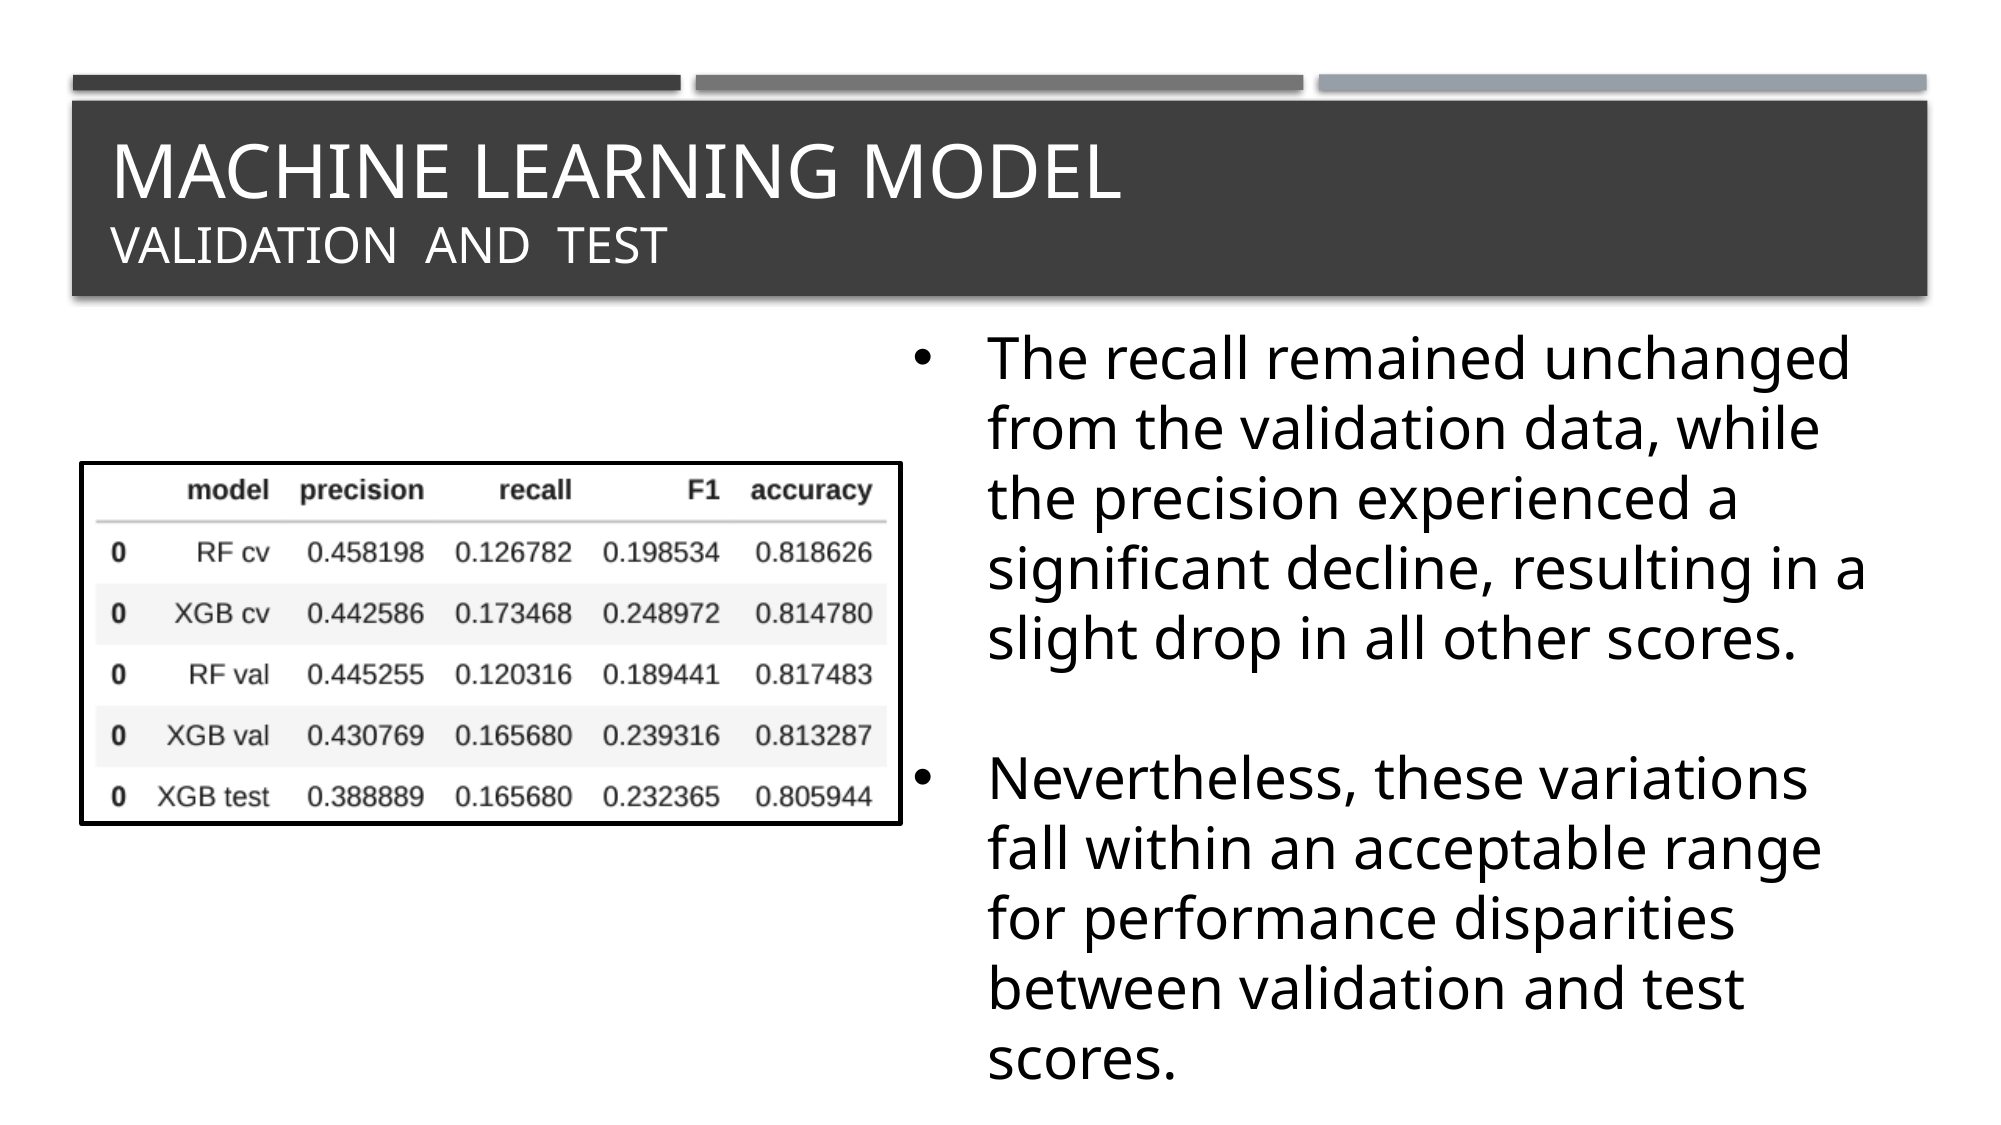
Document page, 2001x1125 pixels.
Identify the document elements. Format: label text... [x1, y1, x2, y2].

text_box The recall remained unchanged from the validation data, while the precision experienced a significant decline, resulting in a slight drop in all other scores. Nevertheless, these variations fall within an acceptable range for performance disparities between validation and test scores. [897, 313, 1898, 1099]
title Machine Learning Model Validation and Test [95, 115, 1905, 282]
picture [83, 464, 899, 822]
